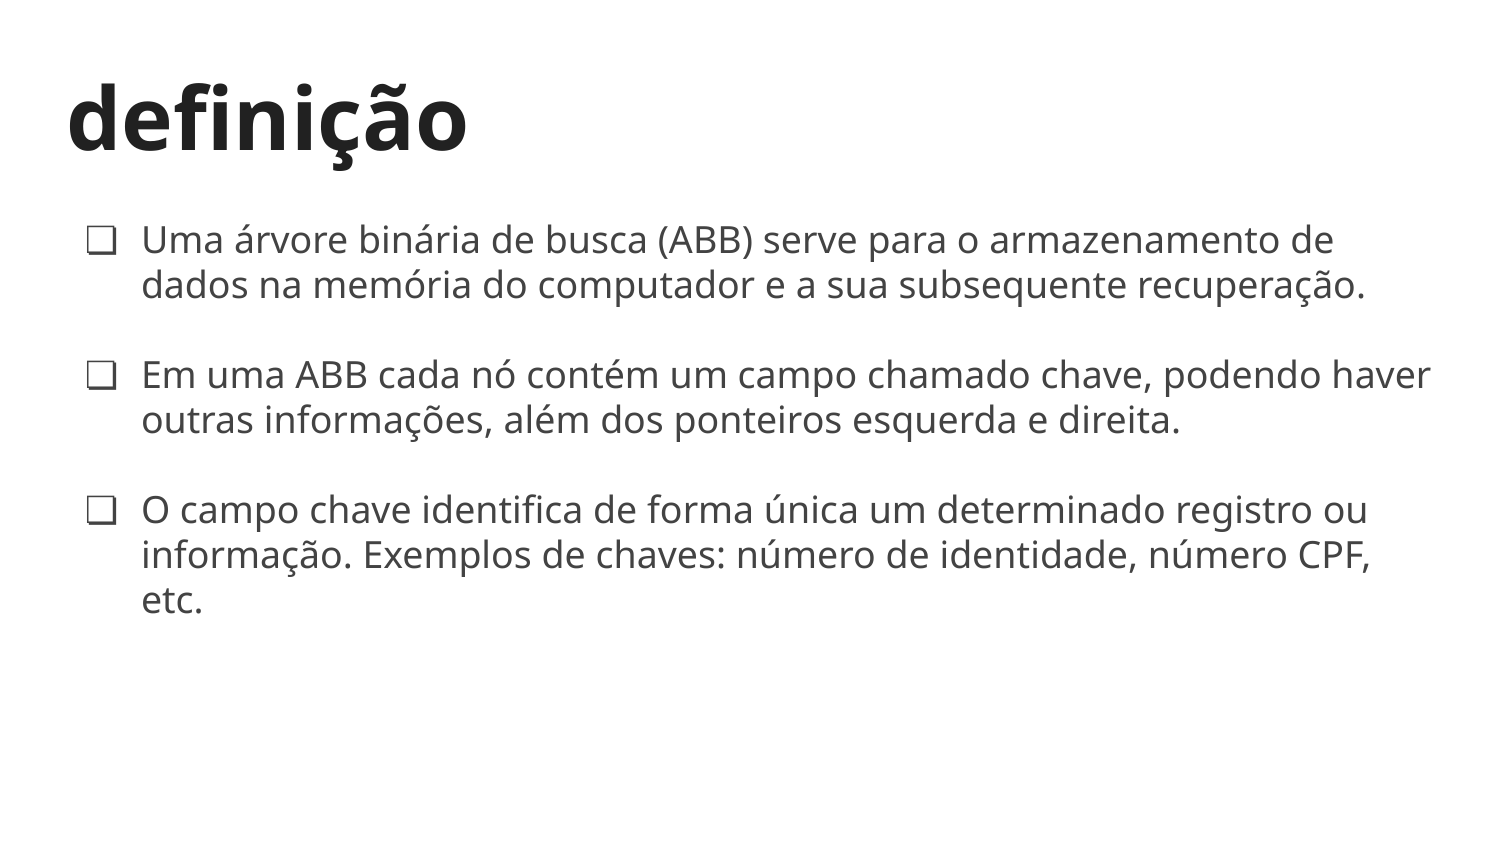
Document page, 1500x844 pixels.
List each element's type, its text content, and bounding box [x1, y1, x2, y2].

title definição [51, 48, 1449, 180]
list Uma árvore binária de busca (ABB) serve para o armazenamento de dados na memória do computador e a sua subsequente recuperação. Em uma ABB cada nó contém um campo chamado chave, podendo haver outras informações, além dos ponteiros esquerda e direita. O campo chave identifica de forma única um determinado registro ou informação. Exemplos de chaves: número de identidade, número CPF, etc. [51, 201, 1449, 750]
